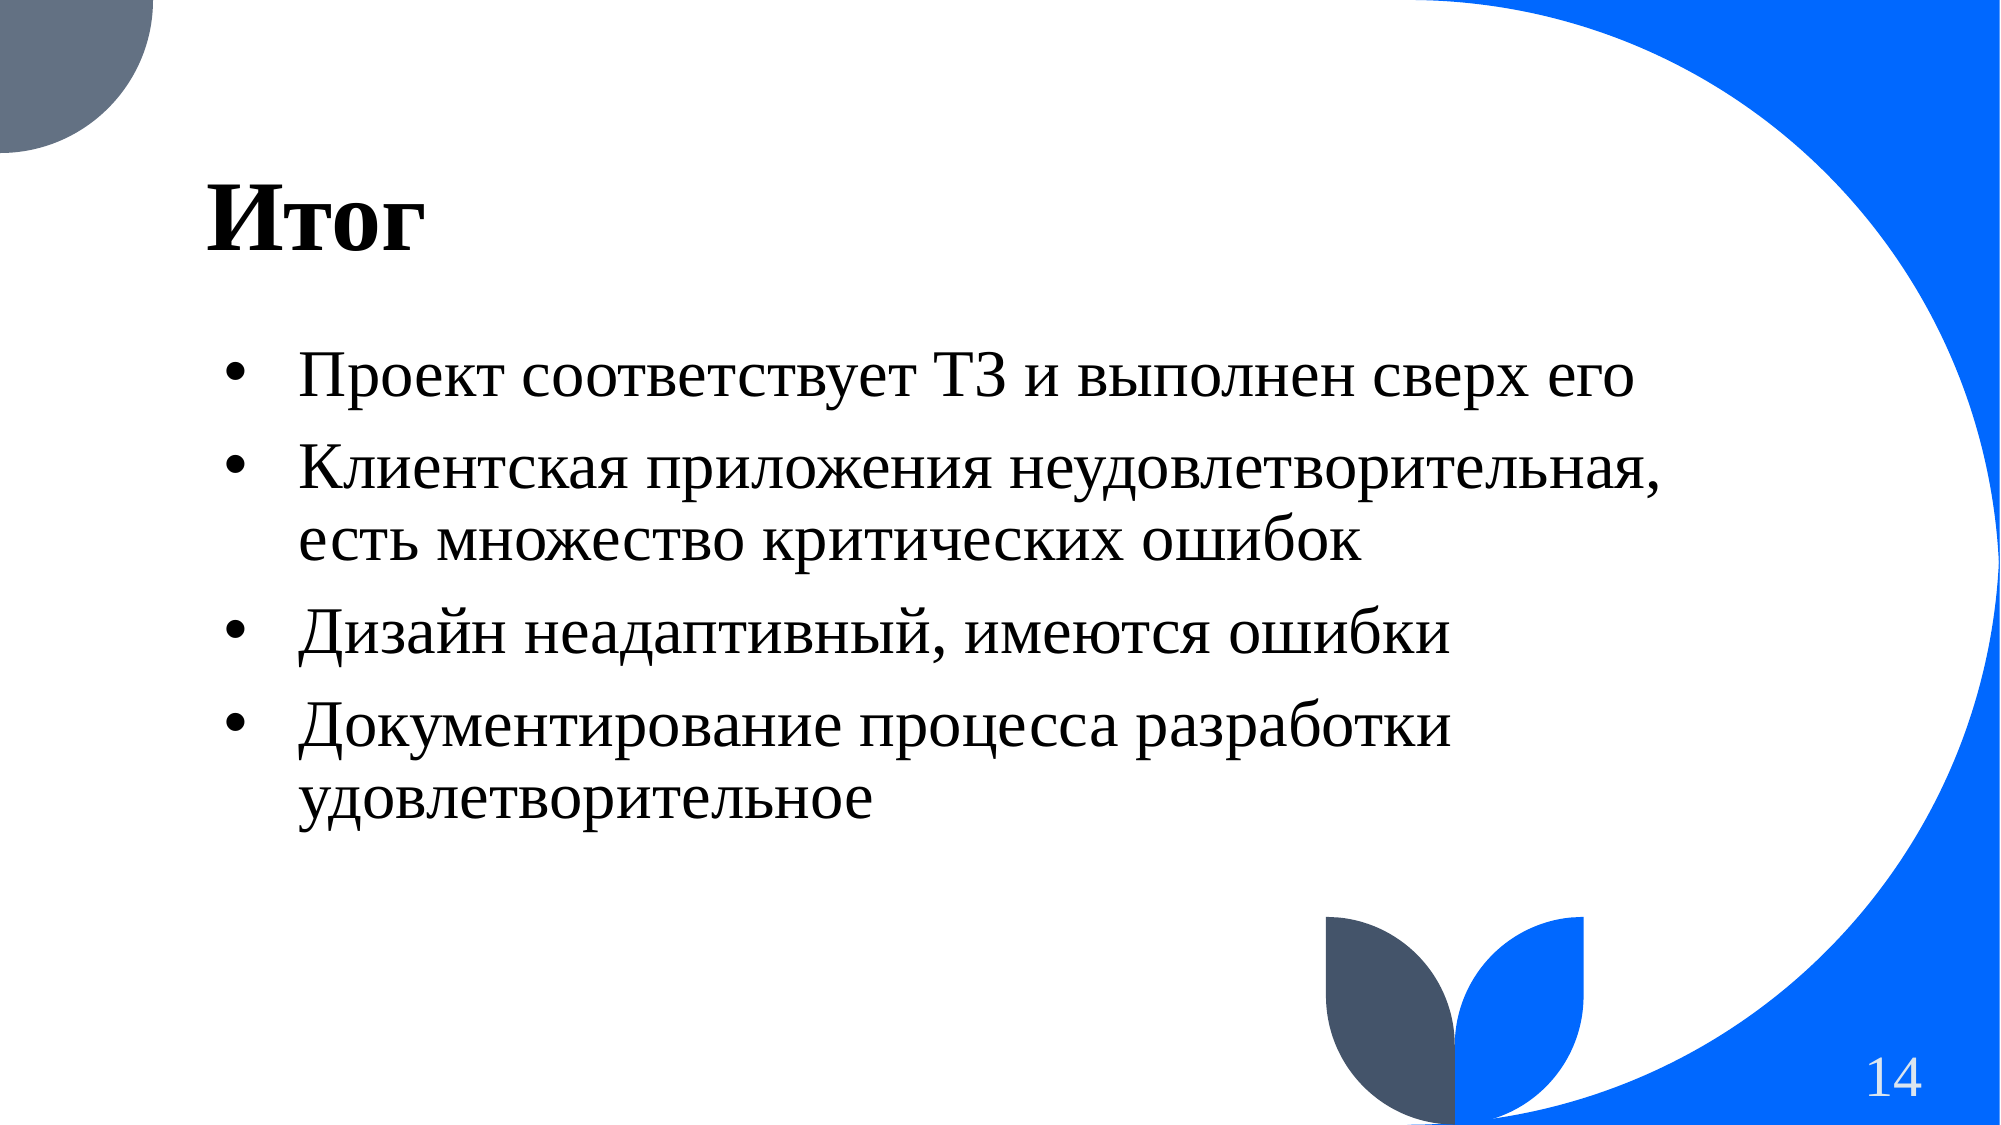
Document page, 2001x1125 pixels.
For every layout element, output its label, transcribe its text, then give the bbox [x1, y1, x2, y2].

title Итог [191, 62, 1796, 280]
slide_number 14 [1665, 1042, 1938, 1103]
list Проект соответствует ТЗ и выполнен сверх его Клиентская приложения неудовлетворительная, есть множество критических ошибок Дизайн неадаптивный, имеются ошибки Документирование процесса разработки удовлетворительное [191, 330, 1796, 883]
